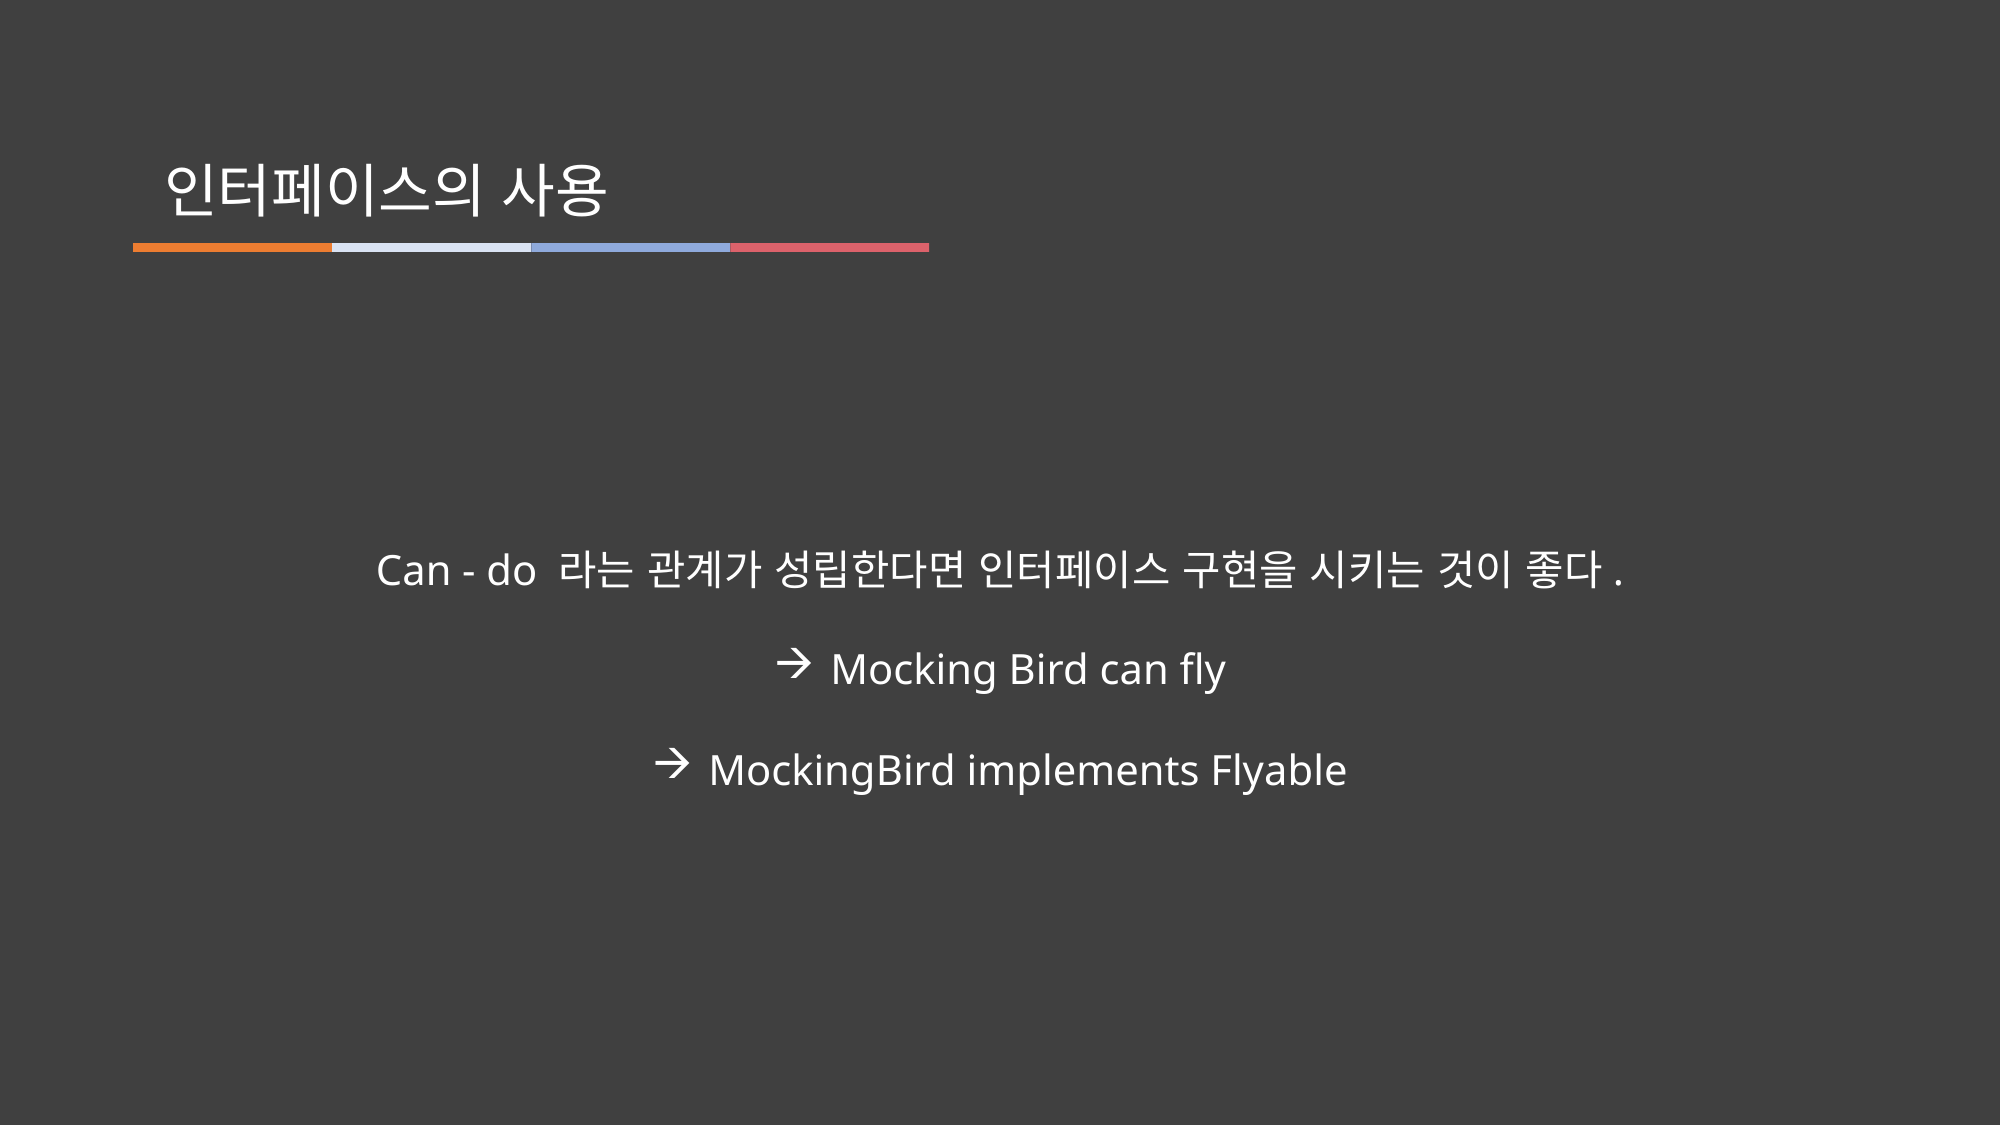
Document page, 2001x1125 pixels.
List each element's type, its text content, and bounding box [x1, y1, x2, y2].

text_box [133, 242, 930, 252]
text_box Can - do 라는 관계가 성립한다면 인터페이스 구현을 시키는 것이 좋다. Mocking Bird can fly MockingBird implements Flyable [360, 535, 1640, 801]
text_box 인터페이스의 사용 [149, 146, 624, 232]
